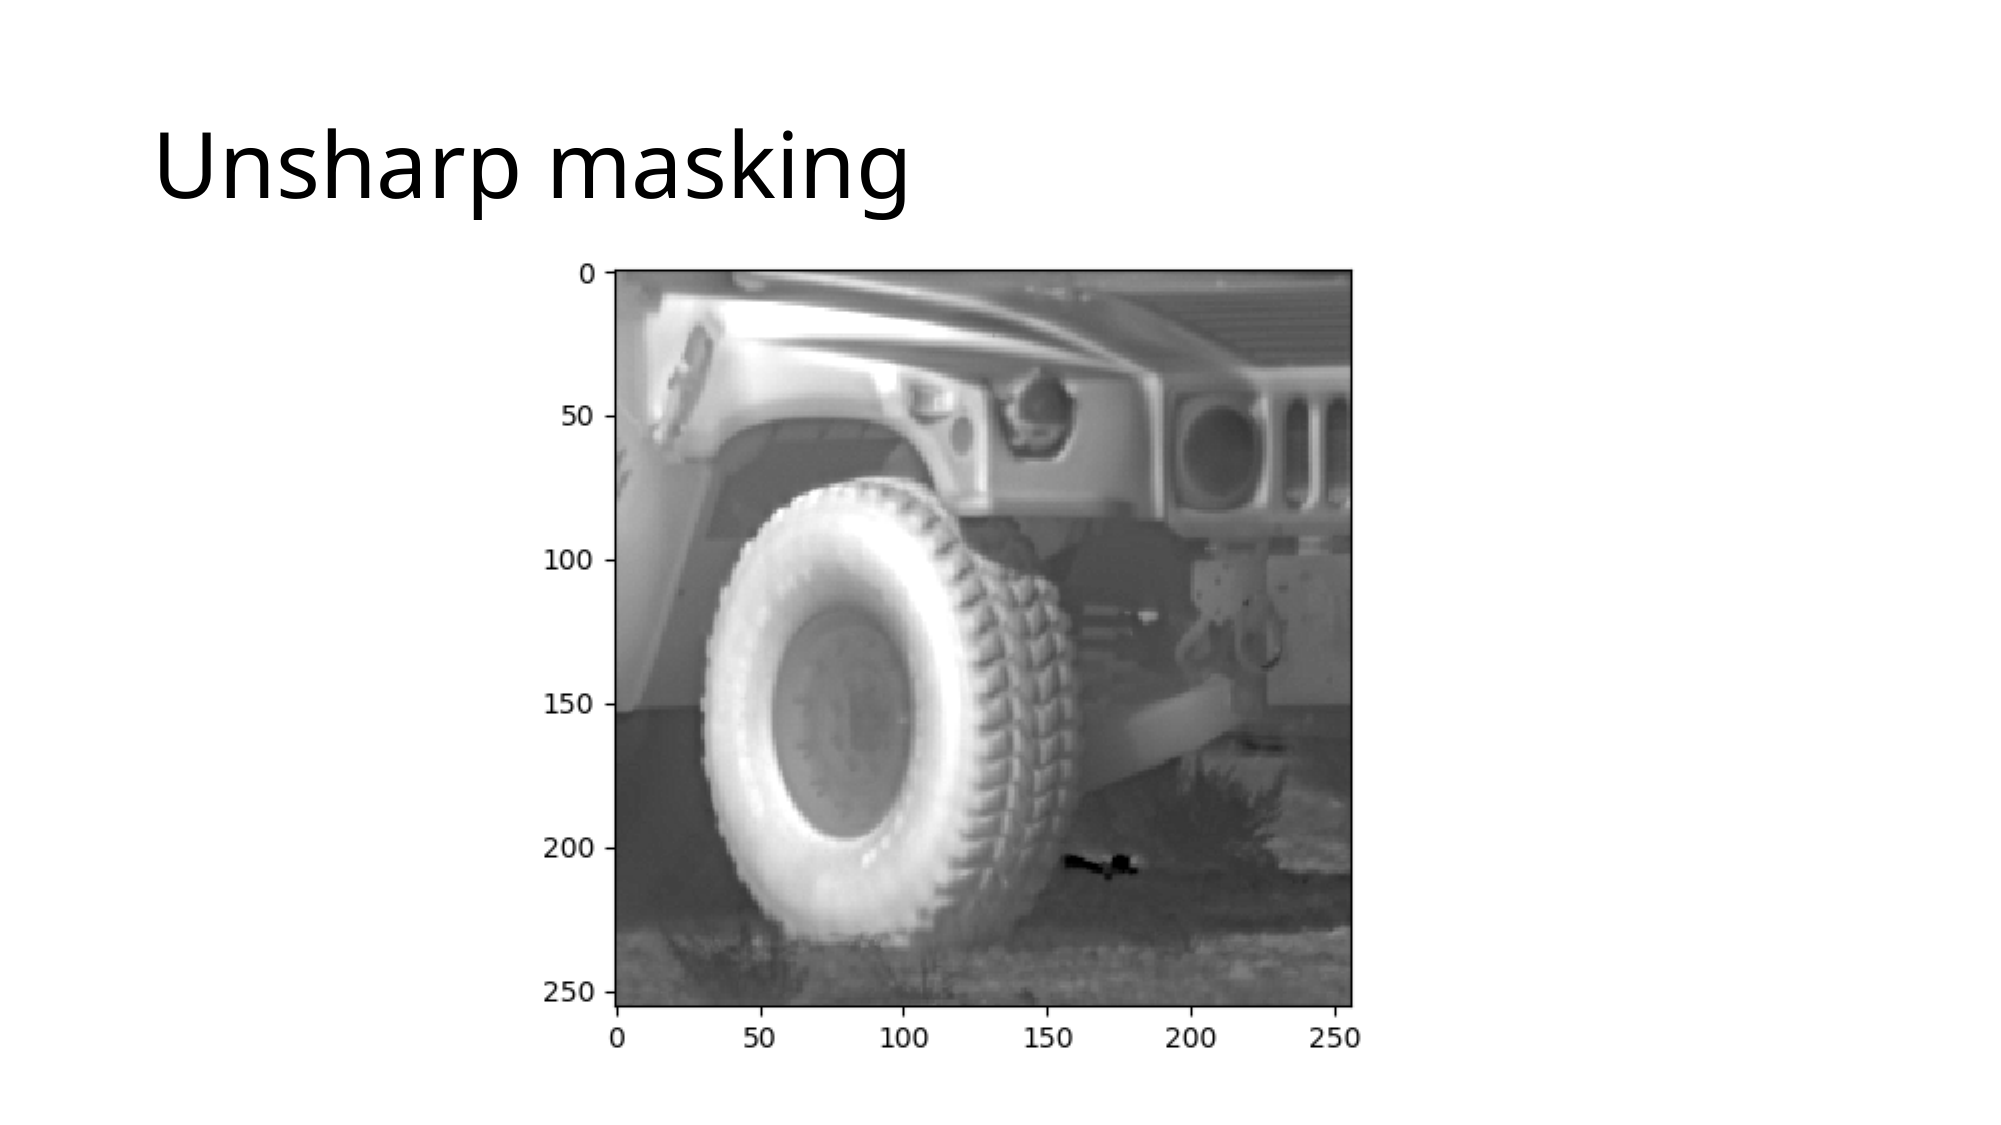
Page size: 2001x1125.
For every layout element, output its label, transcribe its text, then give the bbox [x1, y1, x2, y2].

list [529, 244, 1383, 1066]
title Unsharp masking [137, 59, 1863, 278]
